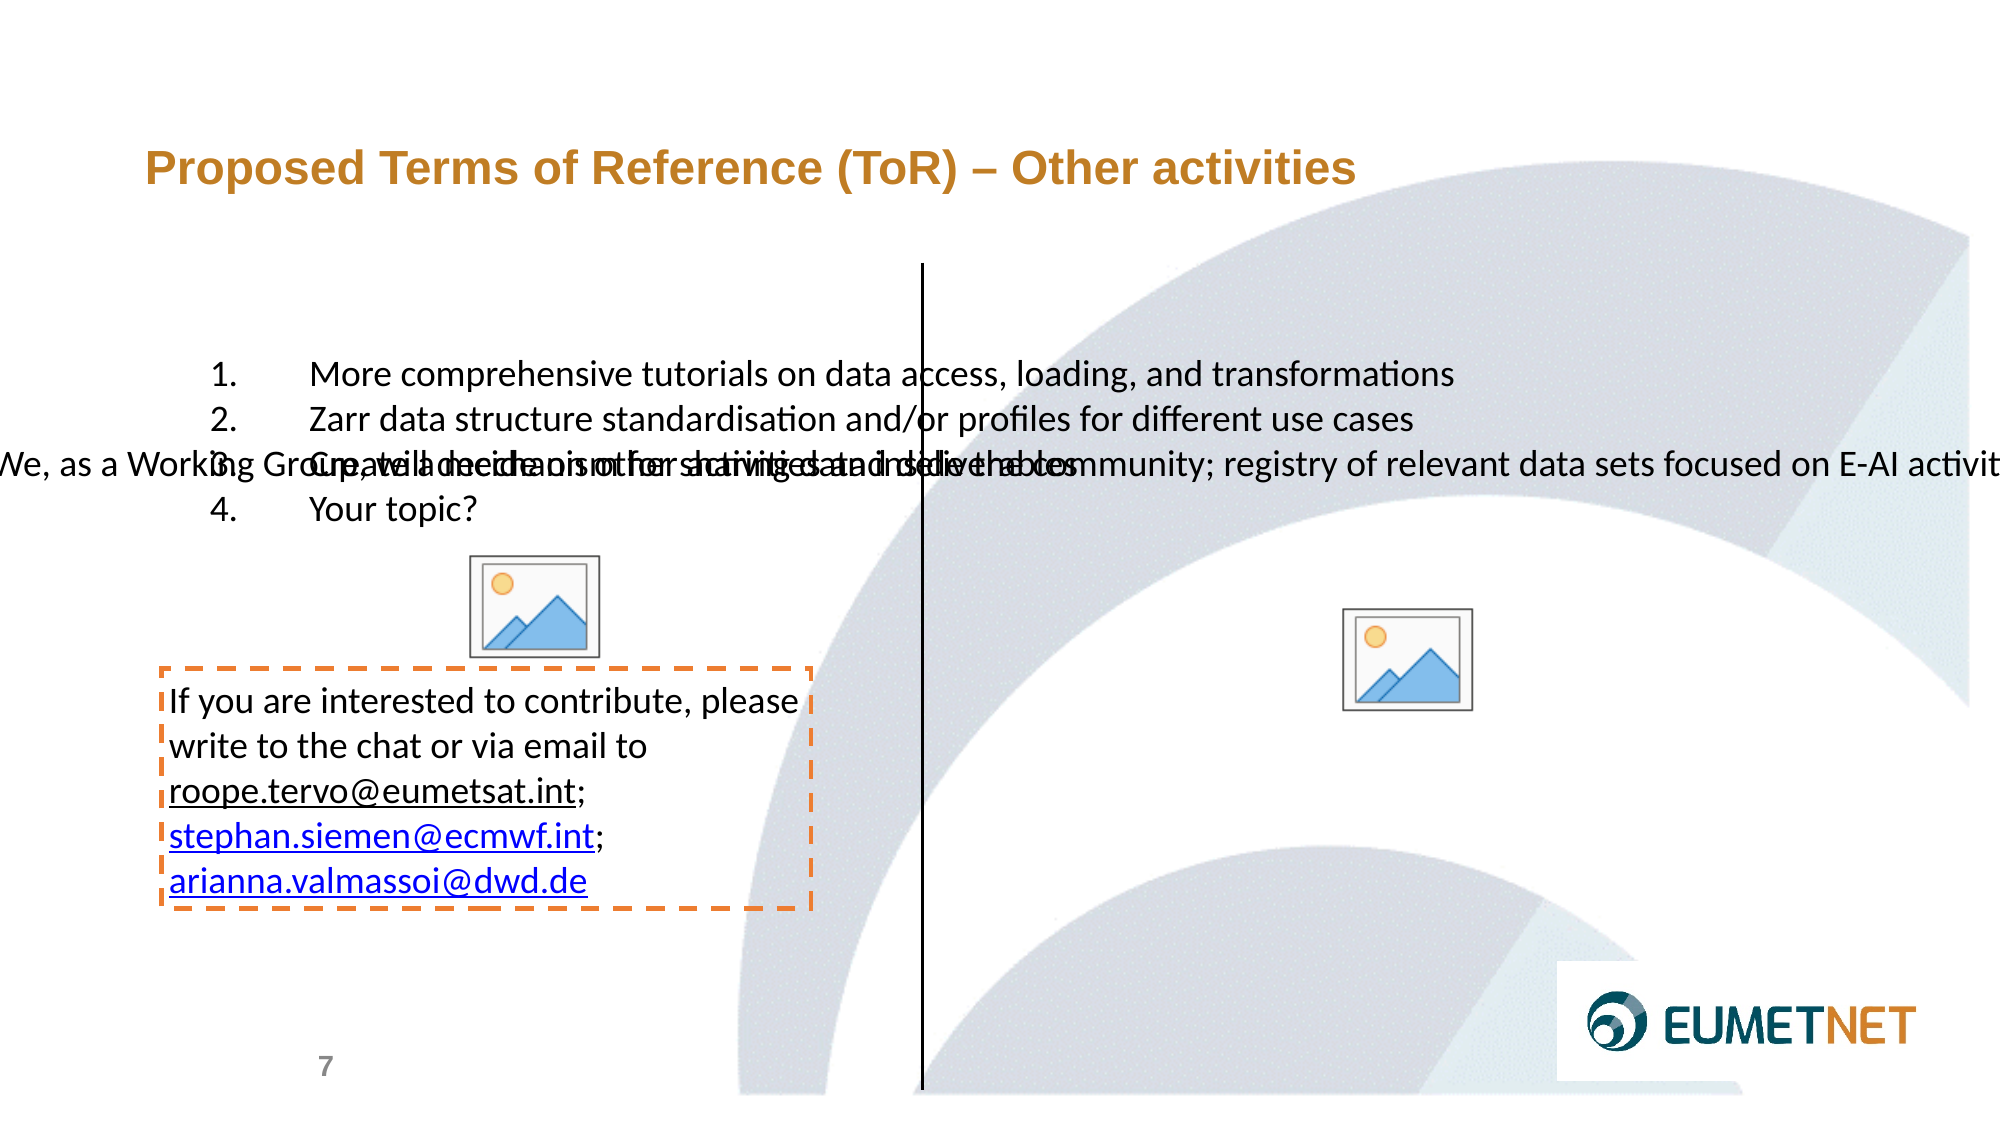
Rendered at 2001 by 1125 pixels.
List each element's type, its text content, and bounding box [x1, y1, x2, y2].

picture [1994, 461, 1999, 474]
title Proposed Terms of Reference (ToR) – Other activities [136, 59, 1863, 278]
slide_number 7 [293, 1038, 359, 1091]
picture [1, 0, 1999, 1125]
text_box If you are interested to contribute, please write to the chat or via email to roope.tervo@eumetsat.int; stephan.siemen@ecmwf.int; arianna.valmassoi@dwd.de [161, 784, 811, 909]
